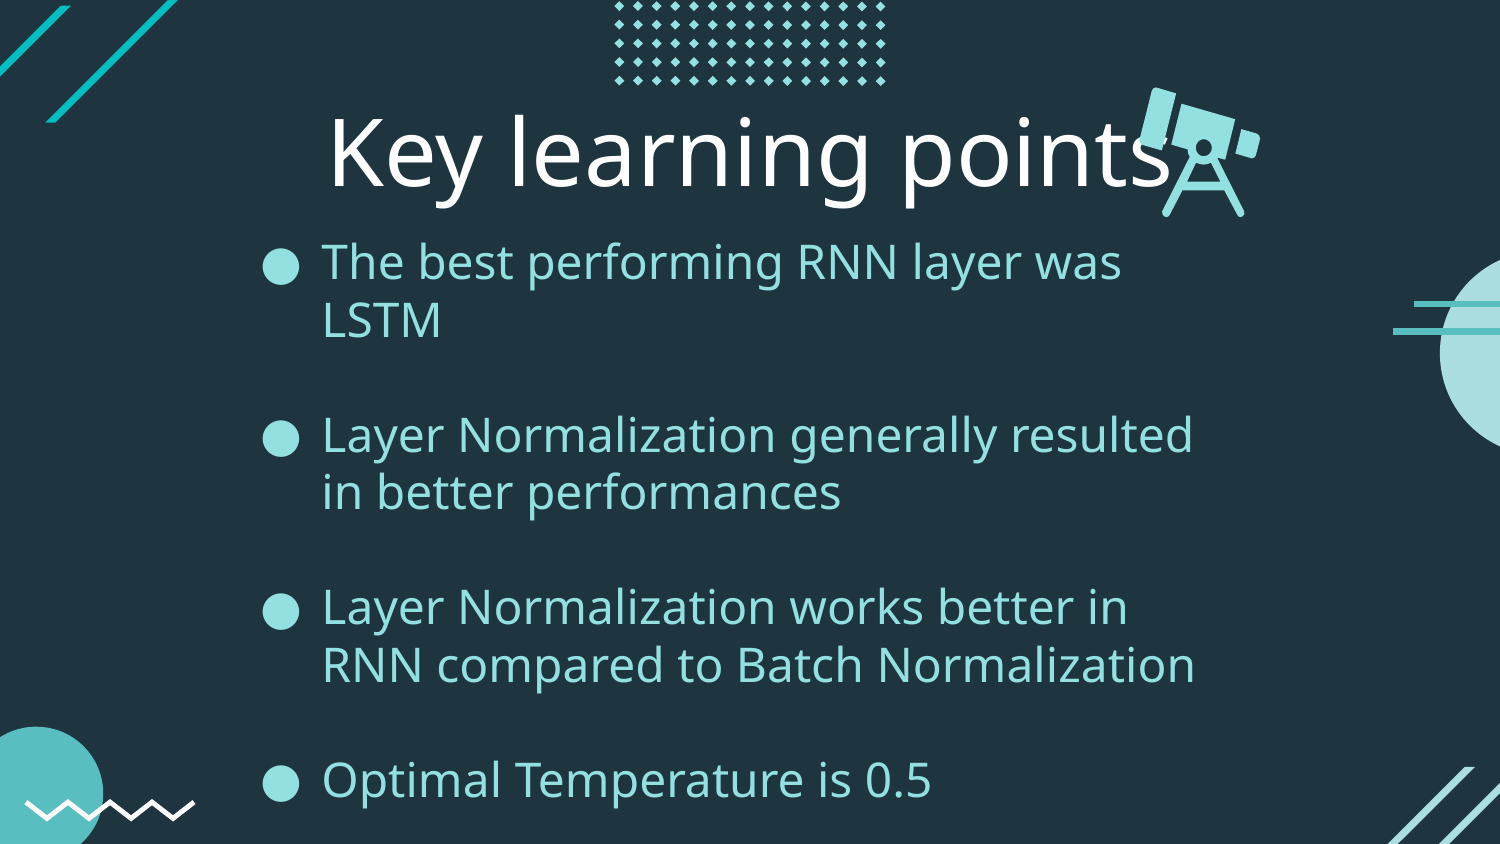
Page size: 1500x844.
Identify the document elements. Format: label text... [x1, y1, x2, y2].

title Key learning points [231, 77, 1269, 228]
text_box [1139, 87, 1261, 218]
text_box The best performing RNN layer was LSTM Layer Normalization generally resulted in better performances Layer Normalization works better in RNN compared to Batch Normalization Optimal Temperature is 0.5 [231, 217, 1219, 822]
